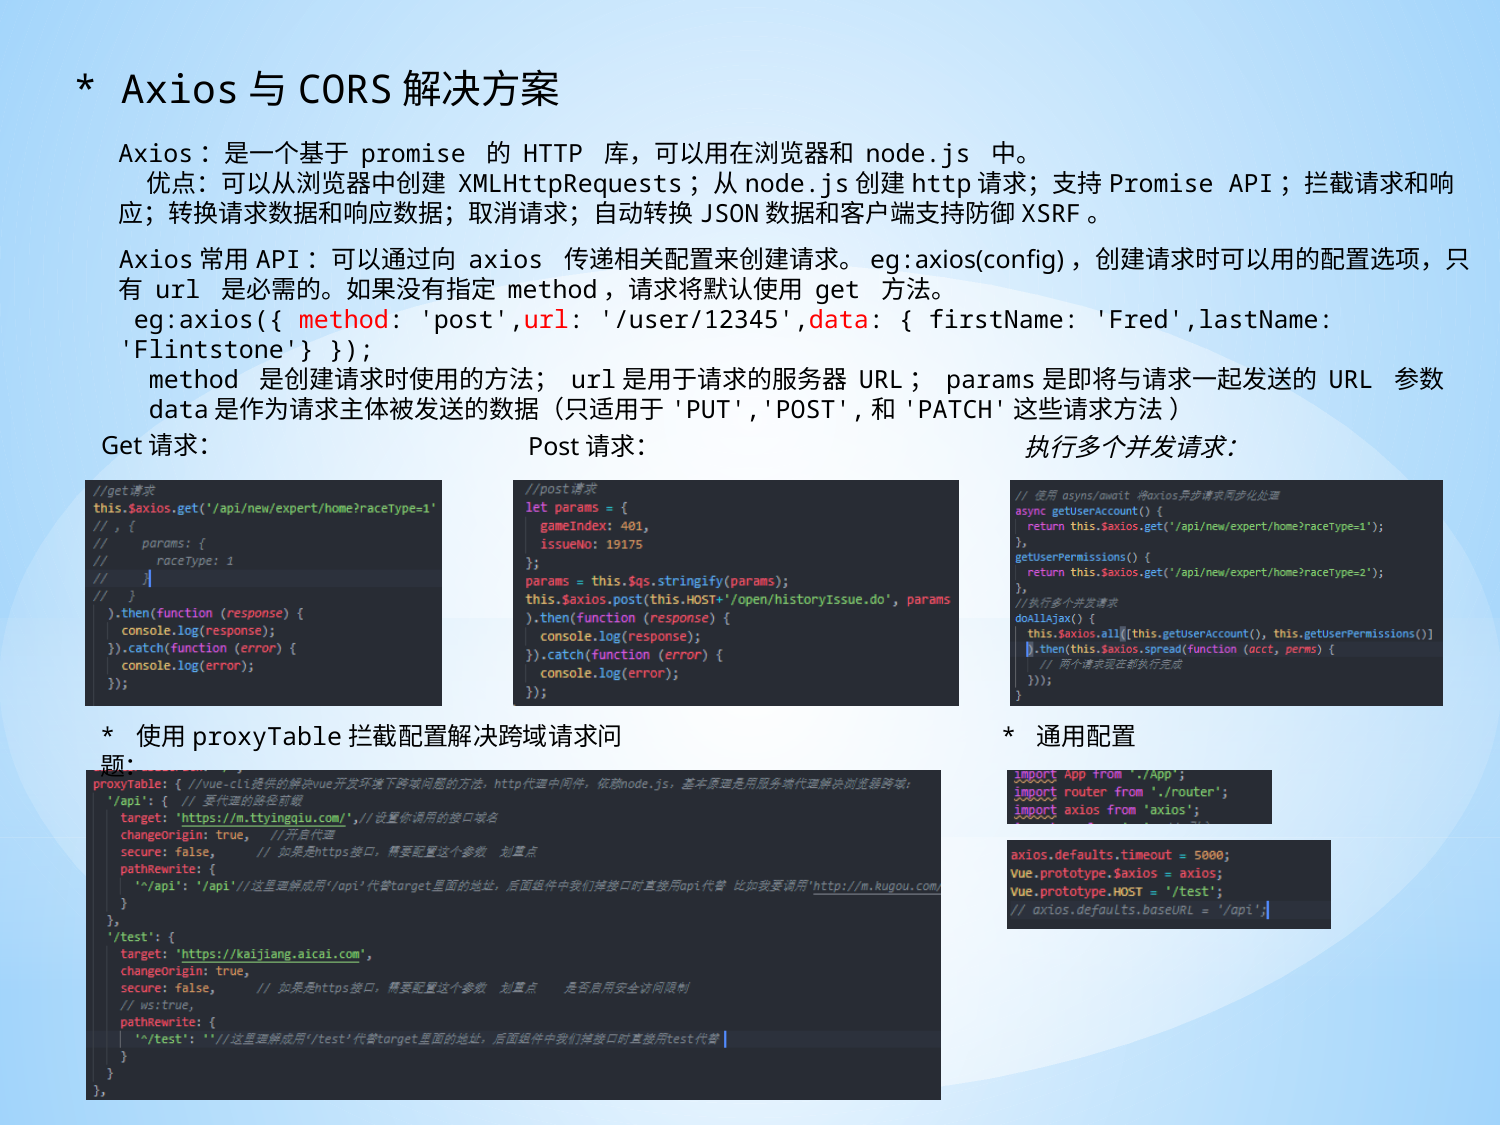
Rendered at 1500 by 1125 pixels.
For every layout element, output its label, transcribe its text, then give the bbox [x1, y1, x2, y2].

text_box Axios：是一个基于 promise 的 HTTP 库，可以用在浏览器和 node.js 中。 优点：可以从浏览器中创建 XMLHttpRequests；从node.js创建http请求；支持Promise API；拦截请求和响应；转换请求数据和响应数据；取消请求；自动转换JSON数据和客户端支持防御XSRF。 [103, 130, 1489, 236]
text_box Axios常用API：可以通过向 axios 传递相关配置来创建请求。eg:axios(config)，创建请求时可以用的配置选项，只有 url 是必需的。如果没有指定 method，请求将默认使用 get 方法。 eg:axios({ method: 'post',url: '/user/12345',data: { firstName: 'Fred',lastName: 'Flintstone'} }); method 是创建请求时使用的方法； url是用于请求的服务器 URL； params是即将与请求一起发送的 URL 参数 data是作为请求主体被发送的数据（只适用于'PUT','POST',和'PATCH'这些请求方法 ） [104, 236, 1500, 431]
picture [85, 770, 941, 1100]
text_box Get请求： [86, 422, 299, 467]
text_box * Axios与CORS解决方案 [58, 56, 744, 119]
picture [84, 480, 443, 706]
picture [1006, 839, 1332, 930]
picture [1006, 770, 1273, 825]
text_box 执行多个并发请求： [1009, 431, 1290, 469]
text_box Post请求： [513, 431, 726, 468]
text_box * 使用proxyTable拦截配置解决跨域请求问题： [85, 712, 653, 770]
picture [512, 480, 959, 706]
text_box * 通用配置 [986, 713, 1500, 759]
picture [1009, 480, 1444, 706]
